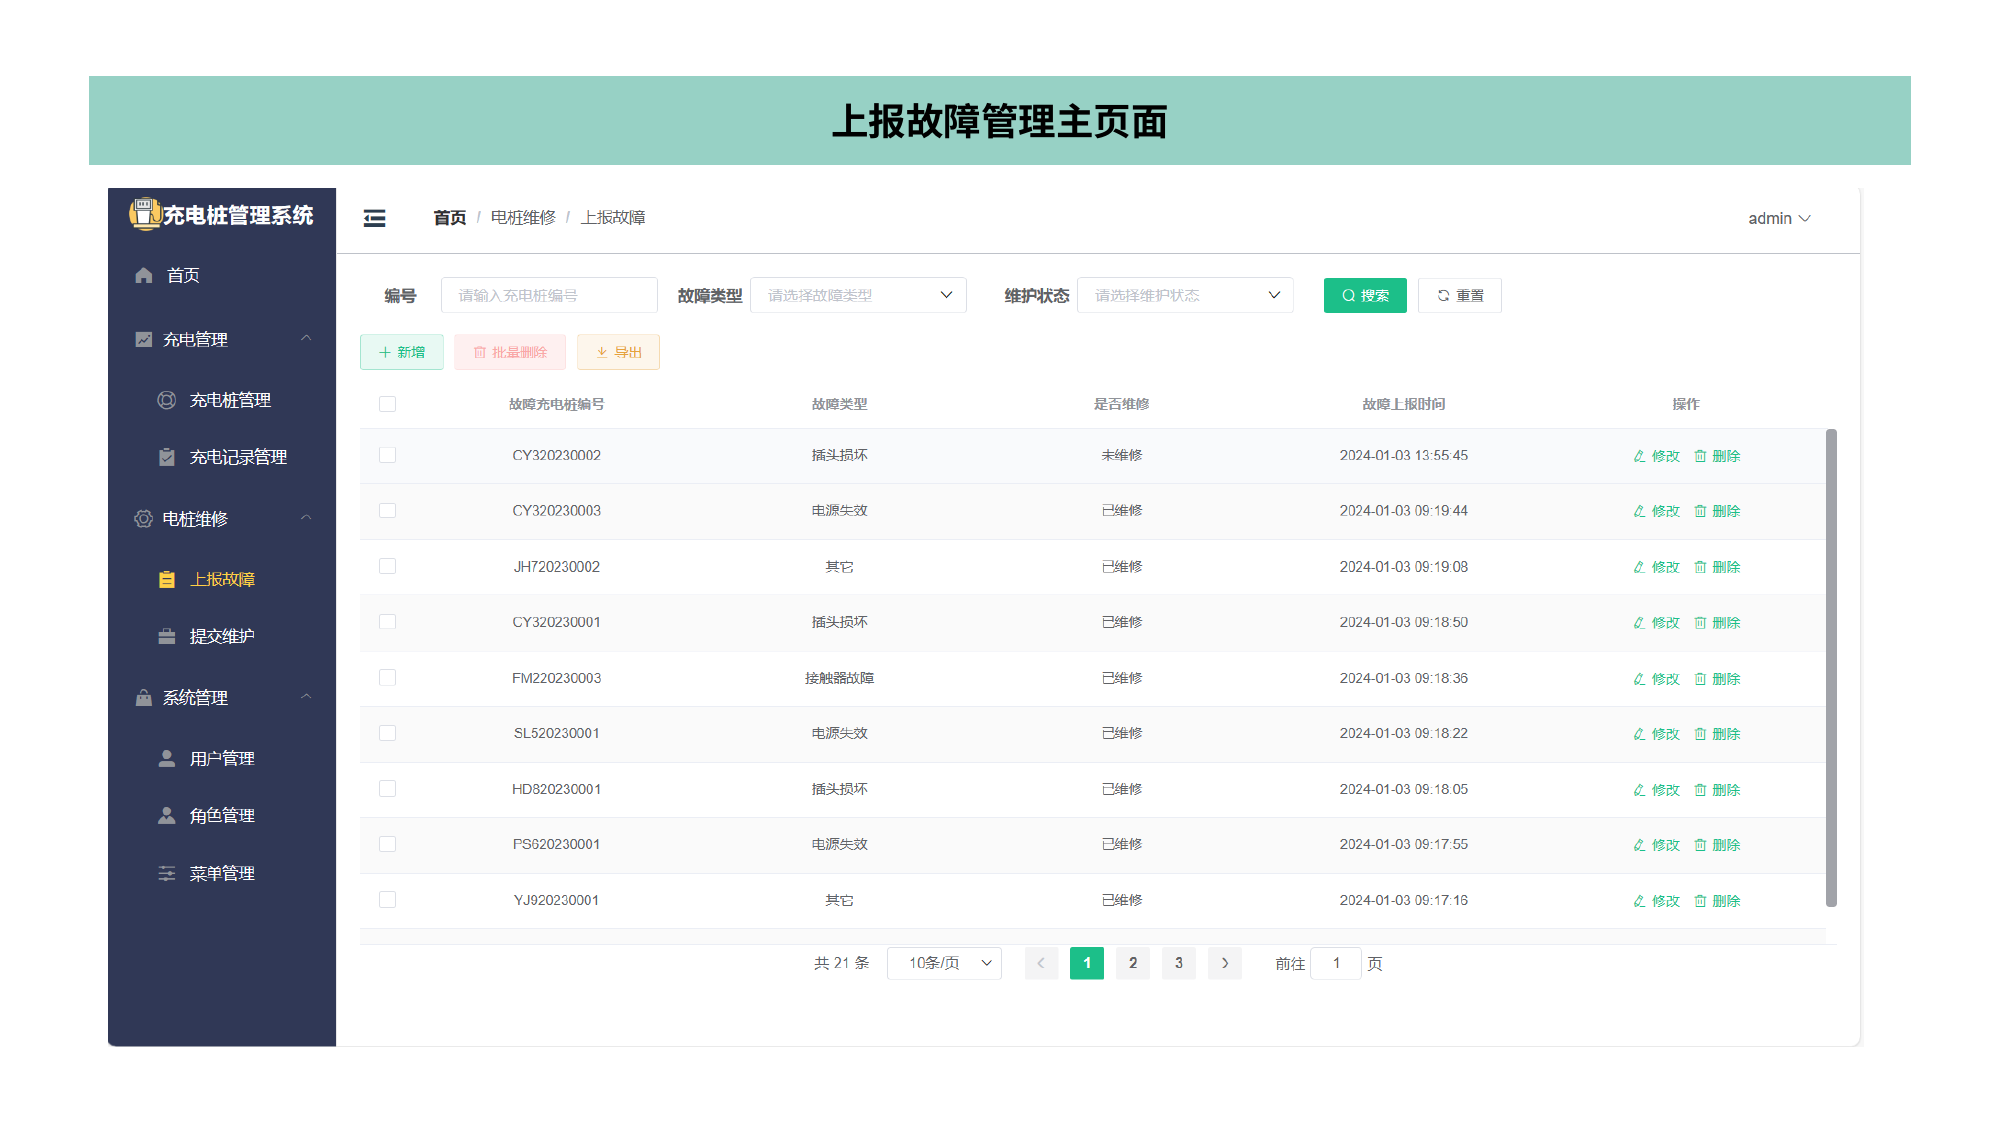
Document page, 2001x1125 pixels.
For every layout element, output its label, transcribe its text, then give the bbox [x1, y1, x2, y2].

text_box 上报故障管理主页面 [88, 75, 1912, 166]
picture [108, 188, 1864, 1047]
